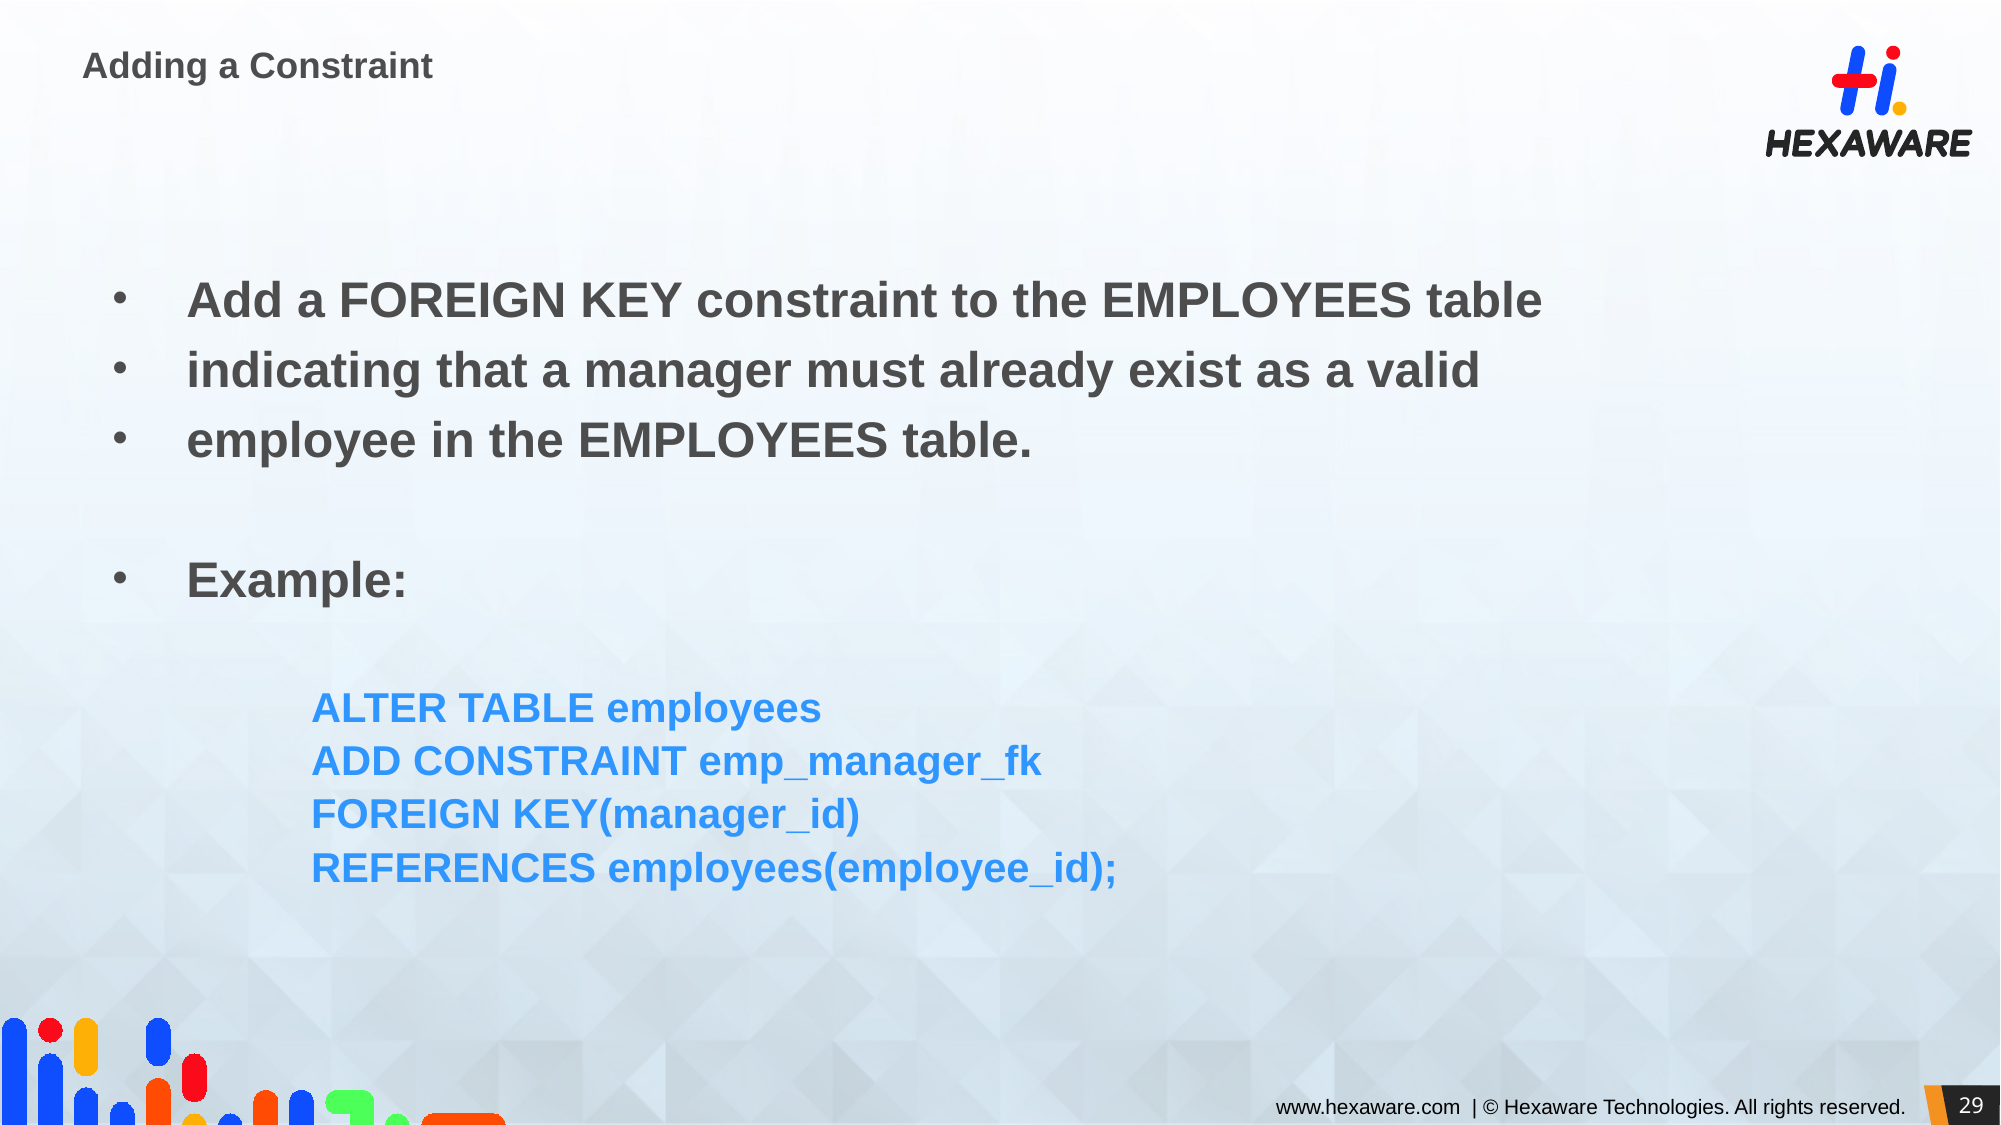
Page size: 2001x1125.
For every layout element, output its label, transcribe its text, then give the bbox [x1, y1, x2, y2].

picture [0, 0, 2001, 1125]
list Add a FOREIGN KEY constraint to the EMPLOYEES table indicating that a manager must already exist as a valid employee in the EMPLOYEES table. Example: ALTER TABLE employees ADD CONSTRAINT emp_manager_fk FOREIGN KEY(manager_id) REFERENCES employees(employee_id); [99, 262, 1900, 1004]
title Adding a Constraint [70, 35, 1521, 136]
